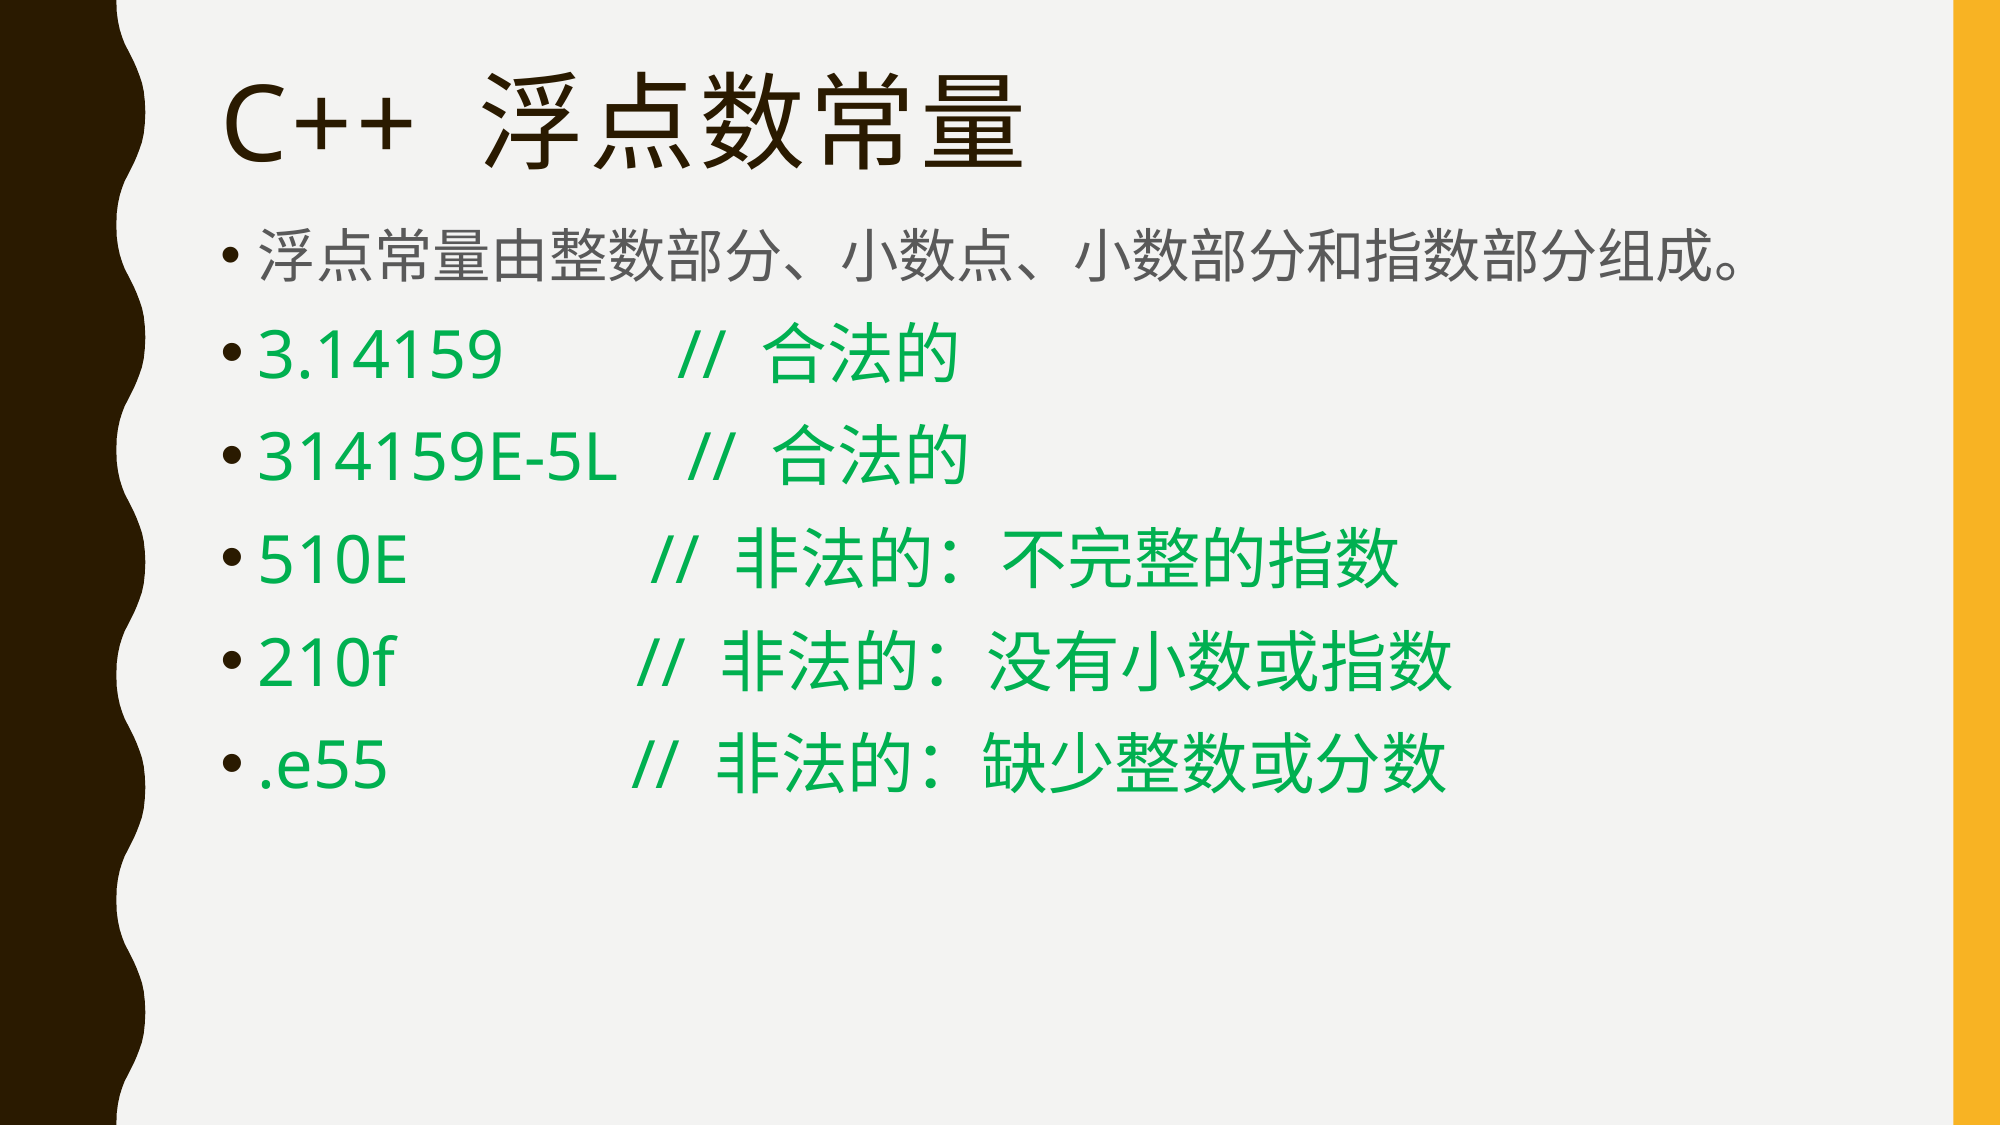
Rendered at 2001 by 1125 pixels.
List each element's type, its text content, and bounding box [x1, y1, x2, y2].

title C++ 浮点数常量 [205, 62, 1875, 204]
list 浮点常量由整数部分、小数点、小数部分和指数部分组成。 3.14159 // 合法的 314159E-5L // 合法的 510E // 非法的：不完整的指数 210f // 非法的：没有小数或指数 .e55 // 非法的：缺少整数或分数 [205, 204, 1875, 1125]
